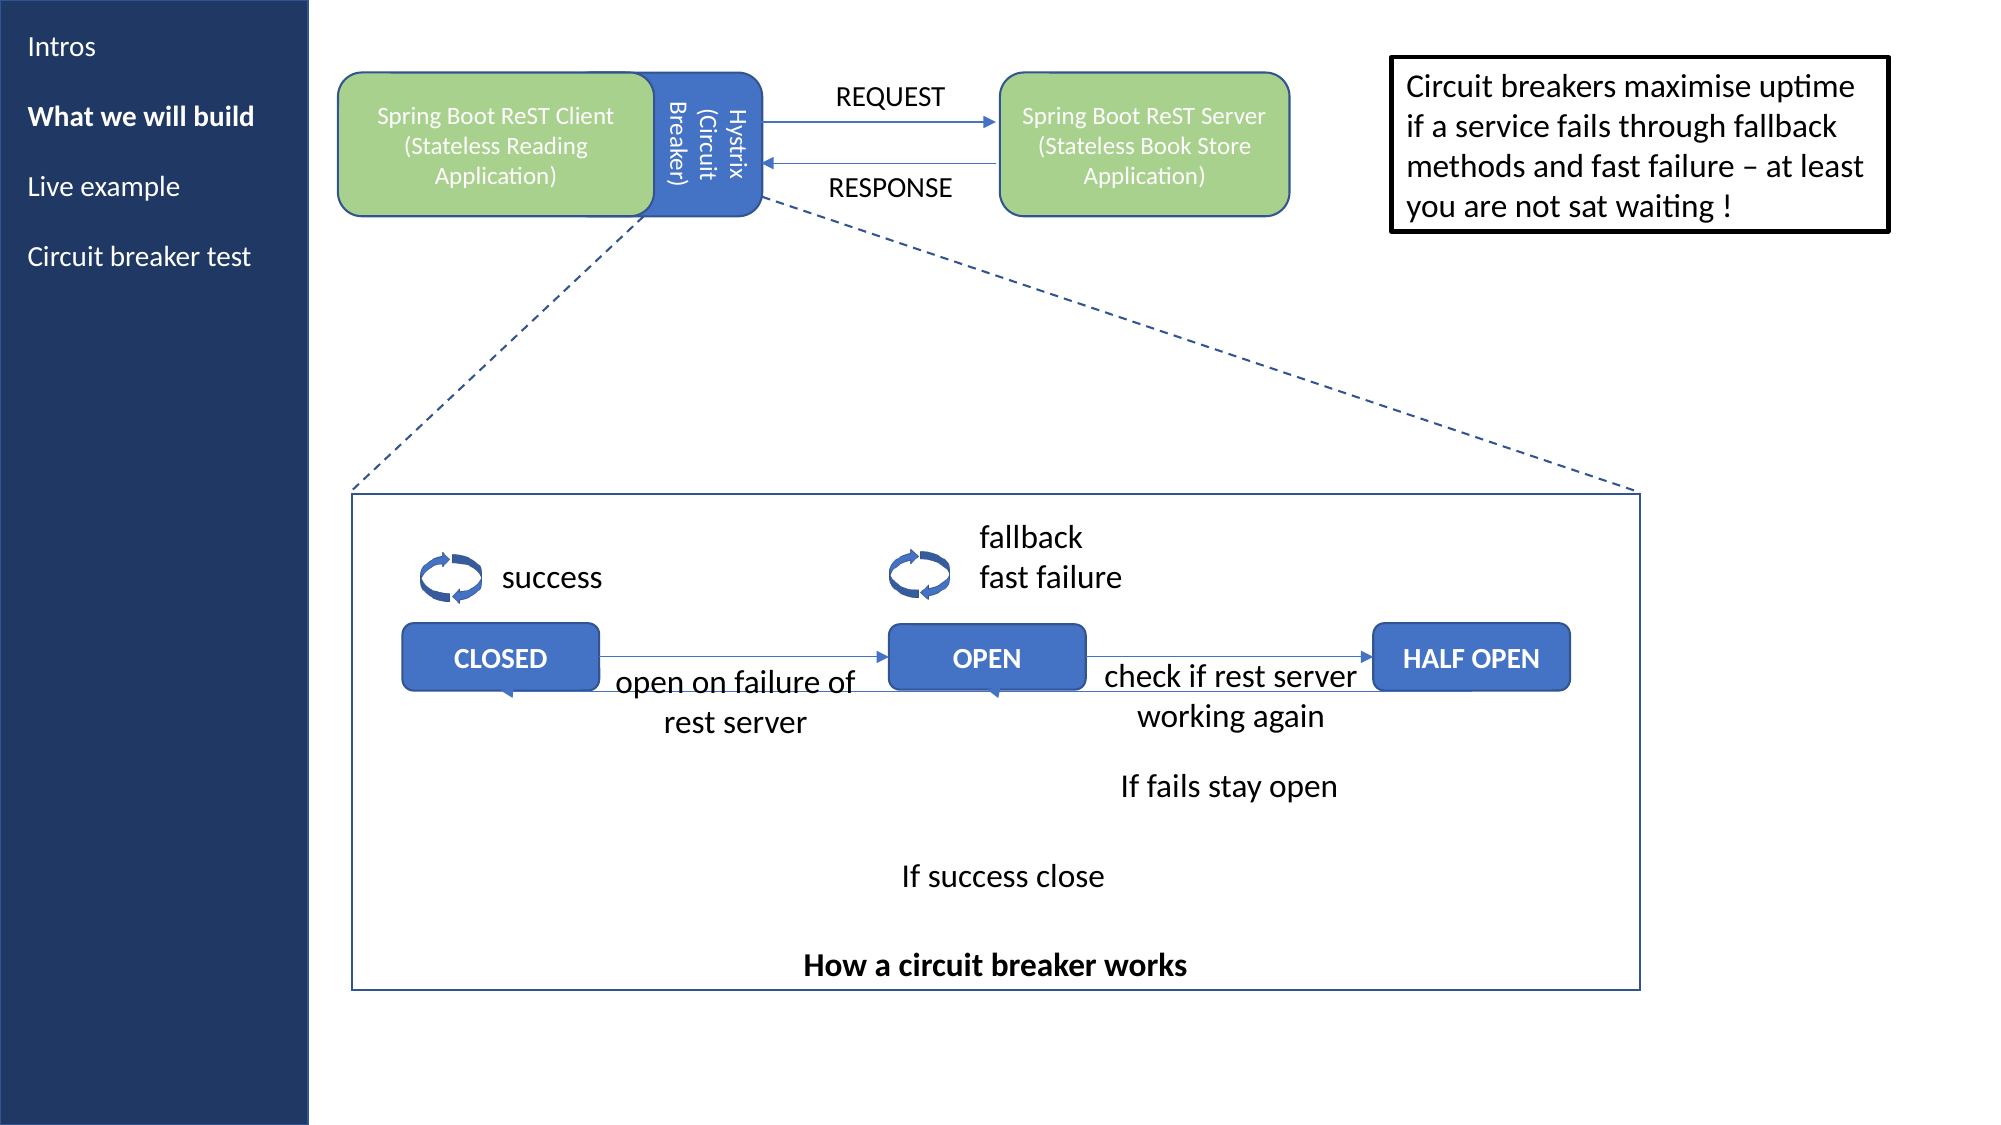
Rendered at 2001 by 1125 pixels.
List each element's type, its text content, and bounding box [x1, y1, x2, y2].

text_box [351, 216, 644, 491]
text_box Spring Boot ReST Client (Stateless Reading Application) [336, 71, 656, 216]
text_box How a circuit breaker works [989, 493, 1641, 991]
text_box Intros What we will build Live example Circuit breaker test [12, 19, 305, 280]
text_box RESPONSE [813, 164, 968, 196]
picture [420, 551, 482, 604]
text_box REQUEST [821, 69, 961, 120]
text_box Hystrix (Circuit Breaker) [635, 71, 764, 218]
text_box Circuit breakers maximise uptime if a service fails through fallback methods and fast failure – at least you are not sat waiting ! [1391, 57, 1889, 232]
picture [888, 548, 950, 600]
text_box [762, 196, 1640, 493]
text_box How a circuit breaker works [351, 493, 986, 991]
text_box Spring Boot ReST Server (Stateless Book Store Application) [998, 71, 1291, 196]
